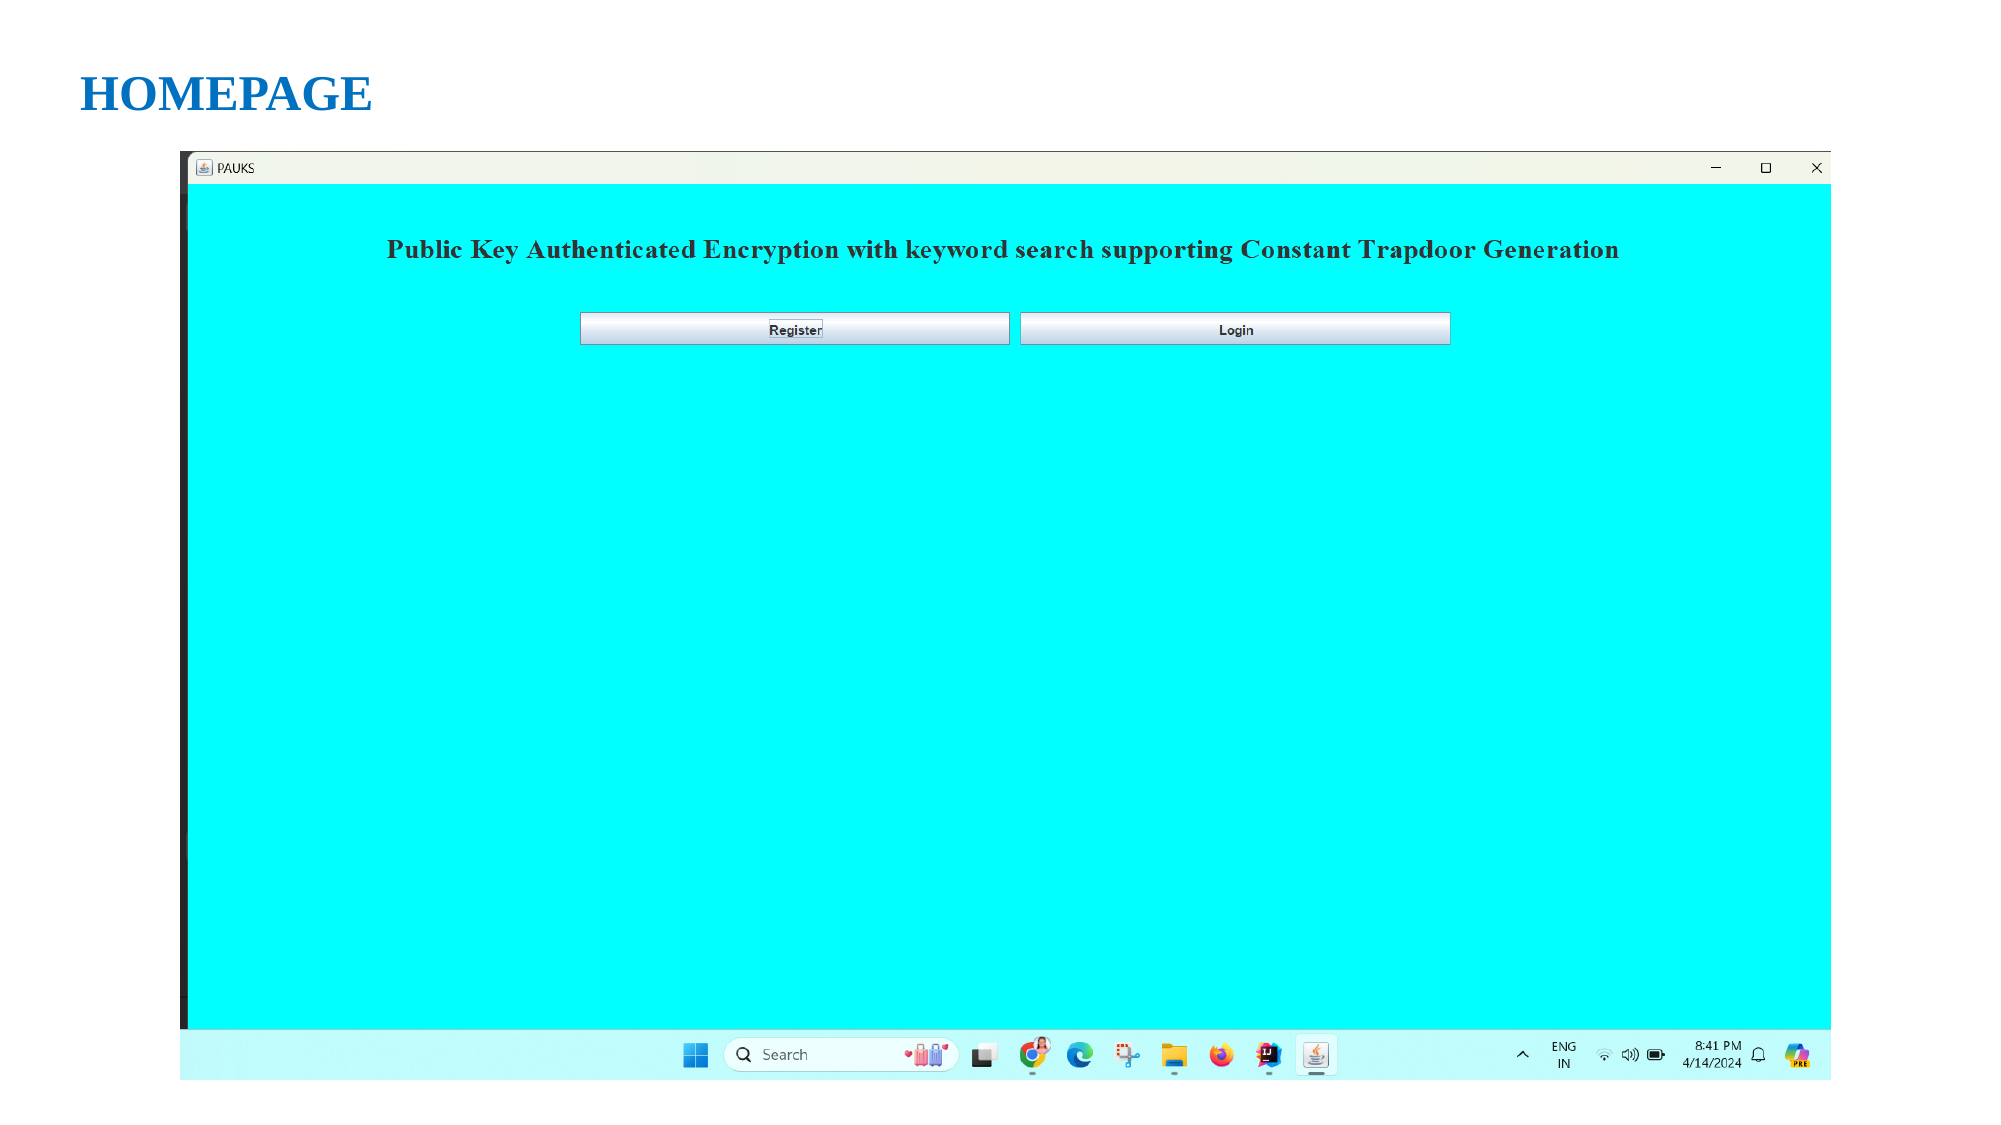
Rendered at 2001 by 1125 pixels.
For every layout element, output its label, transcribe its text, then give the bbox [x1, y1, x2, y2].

picture [180, 151, 1831, 1080]
text_box HOMEPAGE [65, 53, 1893, 249]
